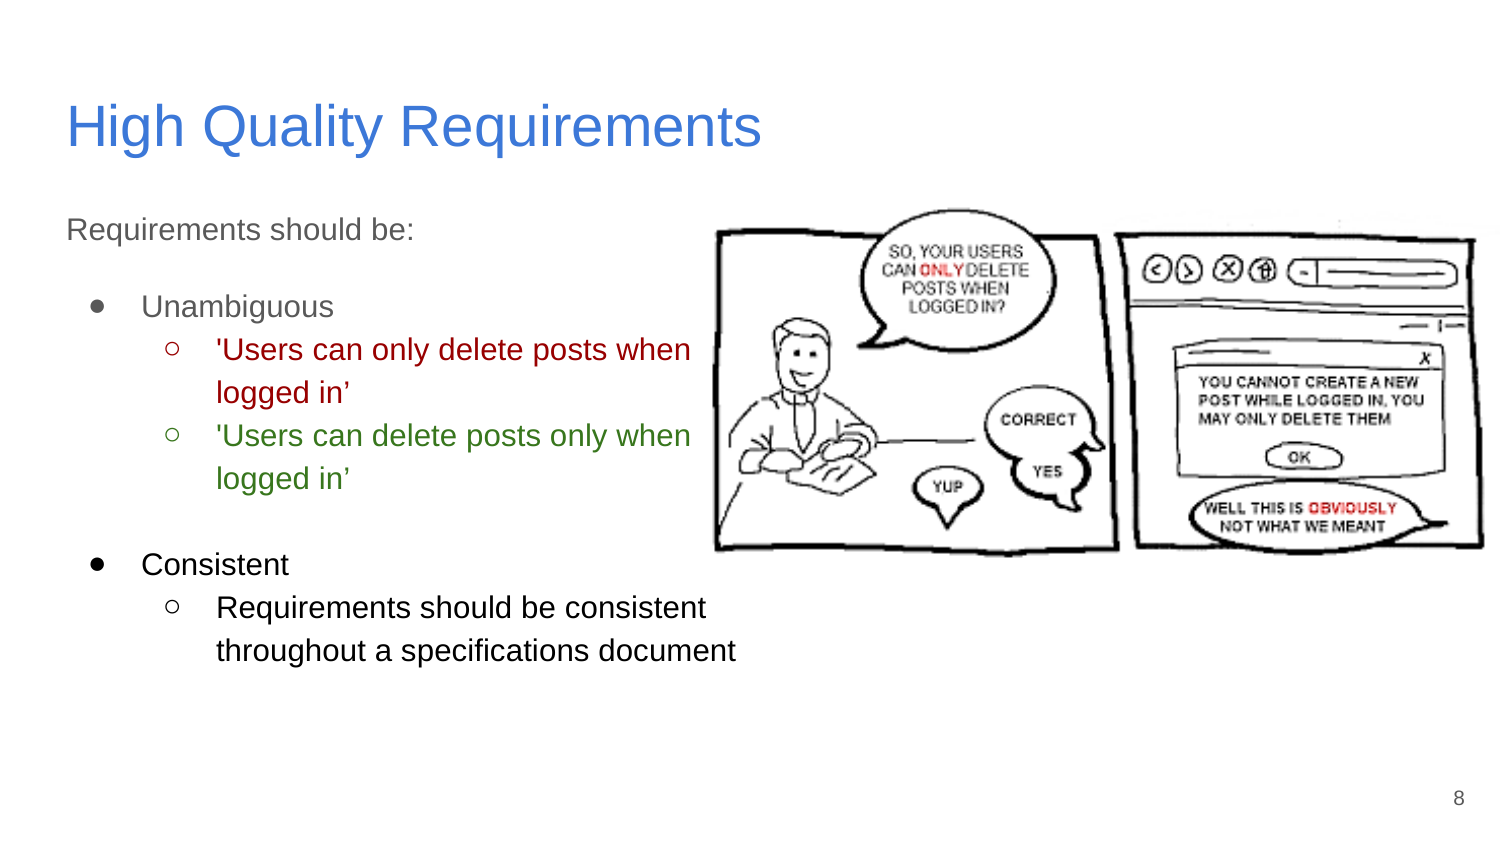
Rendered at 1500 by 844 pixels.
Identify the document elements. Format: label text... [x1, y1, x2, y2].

title High Quality Requirements [51, 72, 1449, 167]
picture [699, 188, 1500, 570]
slide_number 8 [1389, 764, 1480, 830]
list Requirements should be: Unambiguous 'Users can only delete posts when logged in’ 'Users can delete posts only when logged in’ Consistent Requirements should be consistent throughout a specifications document [51, 189, 778, 771]
